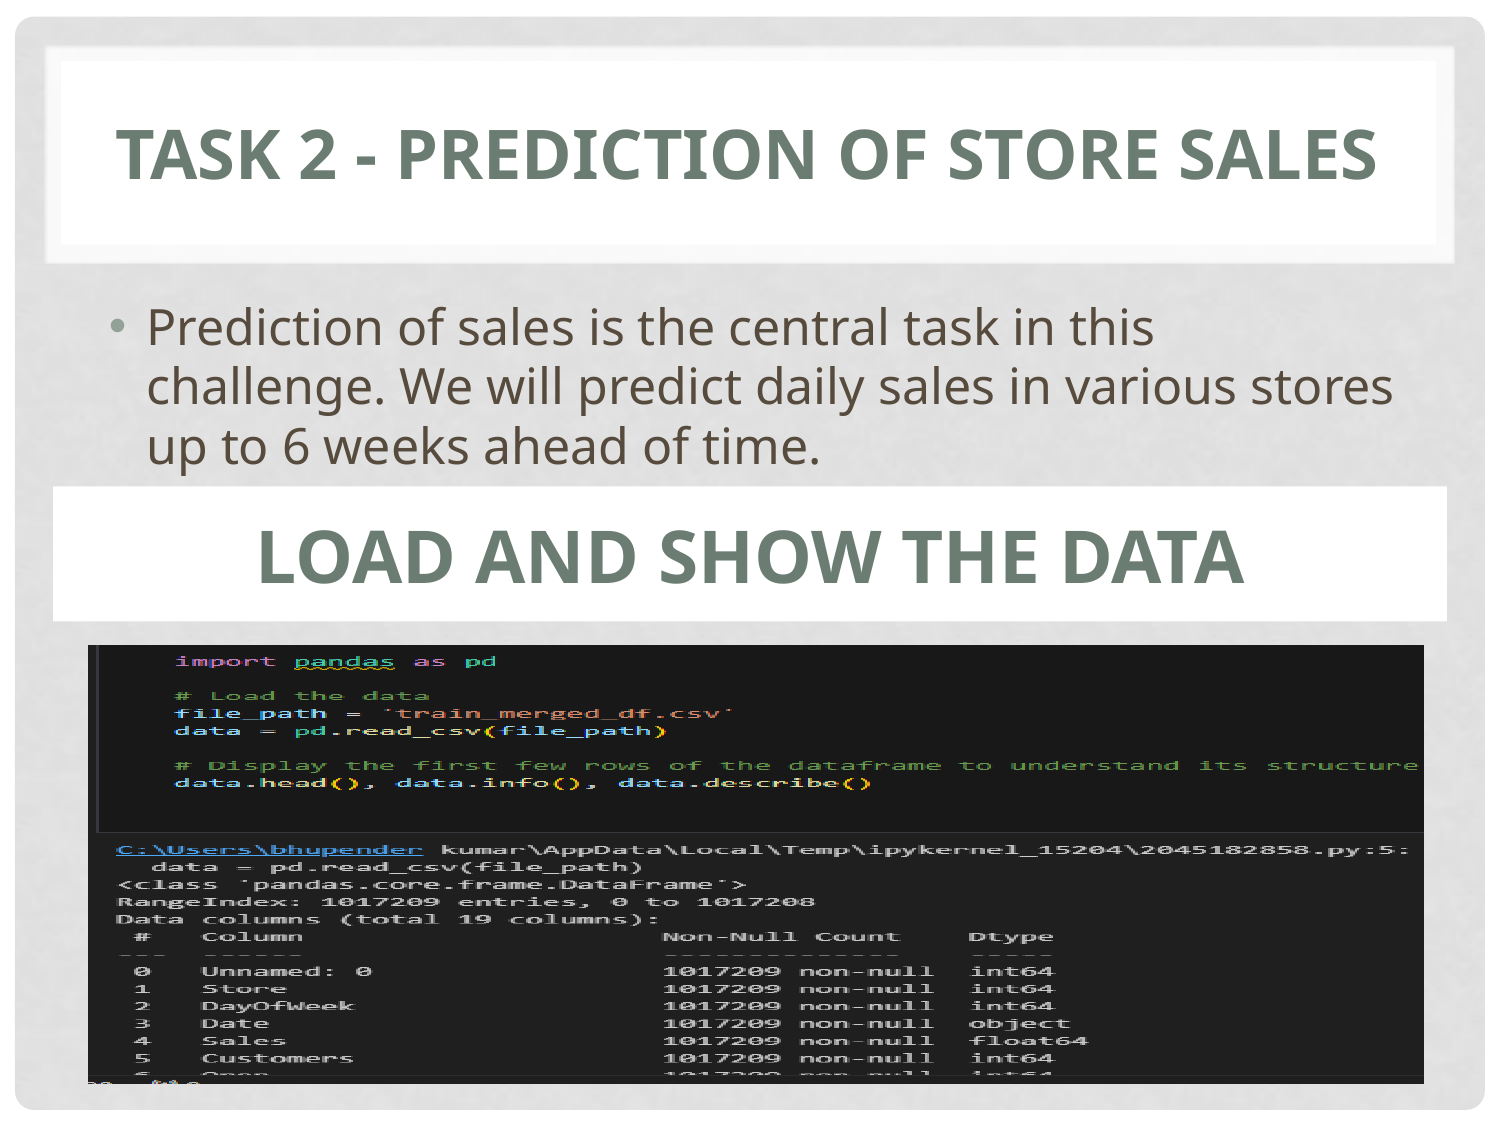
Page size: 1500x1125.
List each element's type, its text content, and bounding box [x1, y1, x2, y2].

title Task 2 - Prediction of store sales [69, 66, 1425, 238]
text_box Load and show the data [53, 486, 1447, 622]
list Prediction of sales is the central task in this challenge. We will predict daily sales in various stores up to 6 weeks ahead of time. [75, 287, 1425, 486]
list Prediction of sales is the central task in this challenge. We will predict daily sales in various stores up to 6 weeks ahead of time. [75, 622, 1425, 1005]
picture [88, 644, 1424, 1084]
